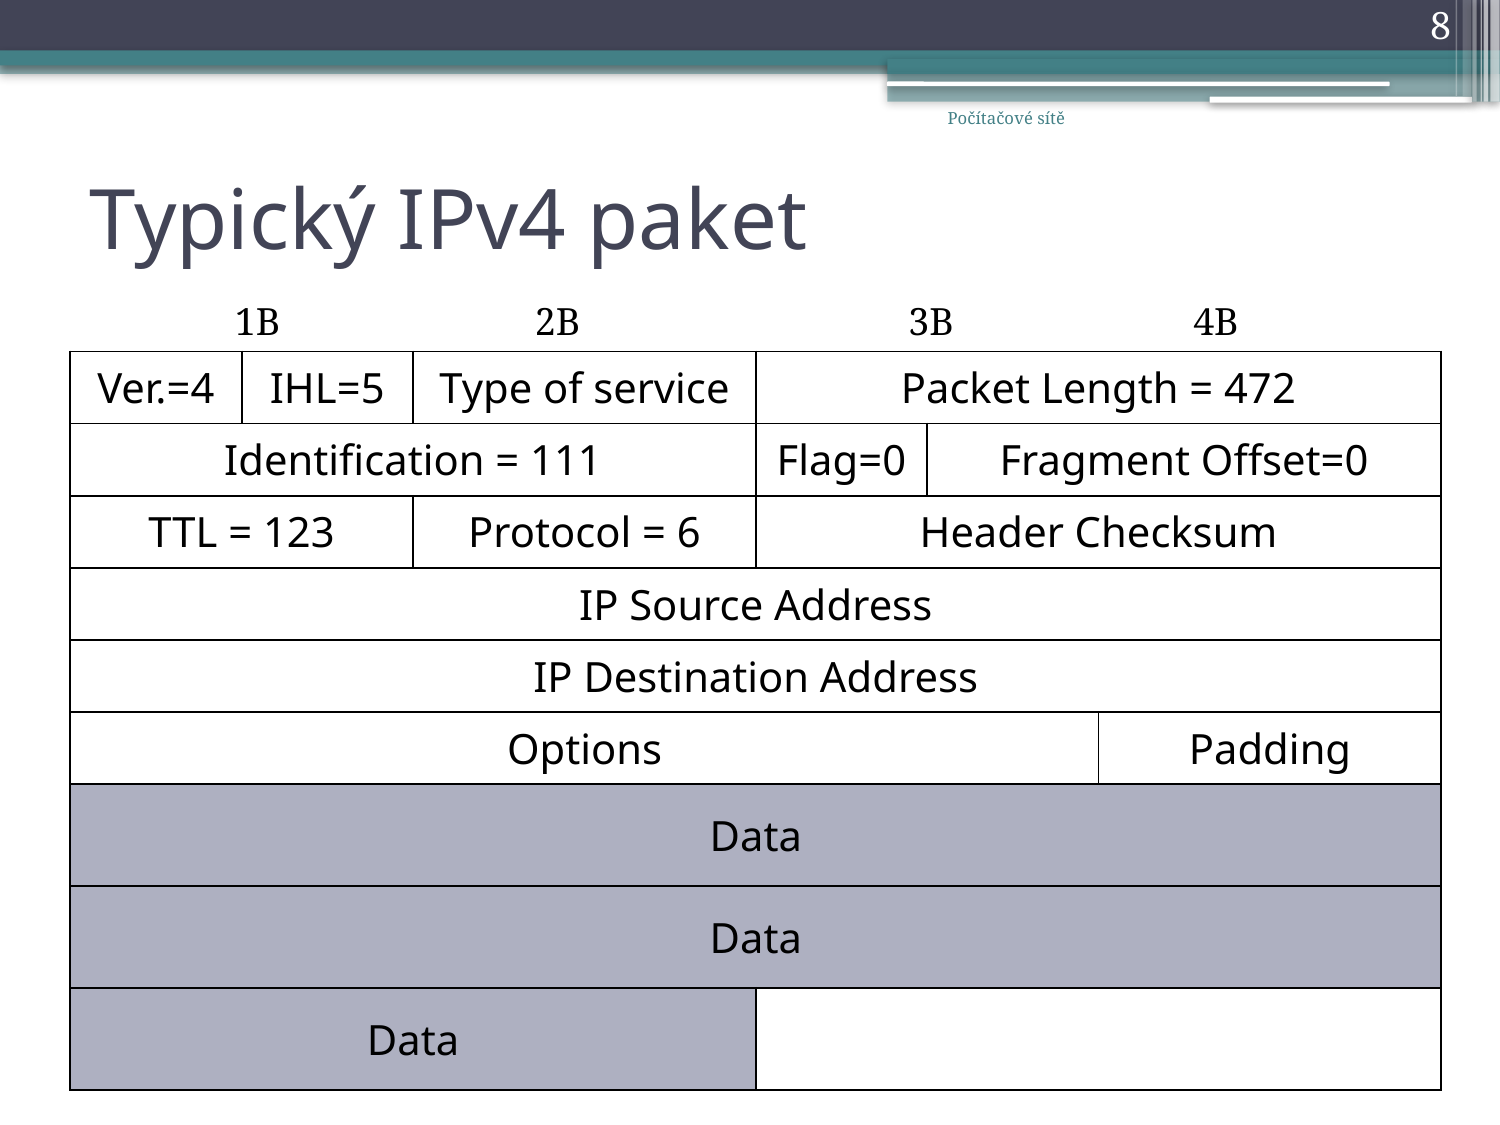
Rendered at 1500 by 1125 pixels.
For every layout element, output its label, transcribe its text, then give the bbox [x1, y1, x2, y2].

table_header Ver.=4 [71, 352, 241, 423]
table_cell Fragment Offset=0 [928, 424, 1440, 495]
table_cell IP Source Address [71, 569, 1440, 639]
table_cell Flag=0 [757, 424, 926, 495]
table_cell Data [71, 785, 1440, 885]
table_cell [757, 989, 1440, 1089]
footer Počítačové sítě [862, 100, 1080, 176]
table_cell TTL = 123 [71, 497, 412, 567]
table_header Packet Length = 472 [757, 352, 1440, 423]
table_cell Padding [1099, 713, 1440, 783]
text_box 1B 2B 3B 4B [70, 290, 1442, 351]
table_cell Data [71, 887, 1440, 987]
table_cell Options [71, 713, 1098, 783]
table_cell Data [71, 989, 755, 1089]
title Typický IPv4 paket [75, 128, 1425, 290]
table_cell Header Checksum [757, 497, 1440, 567]
table_header IHL=5 [243, 352, 412, 423]
table_cell IP Destination Address [71, 641, 1440, 711]
table_cell Identification = 111 [71, 424, 755, 495]
table_cell Protocol = 6 [414, 497, 755, 567]
table_header Type of service [414, 352, 755, 423]
slide_number 8 [1341, 0, 1466, 61]
